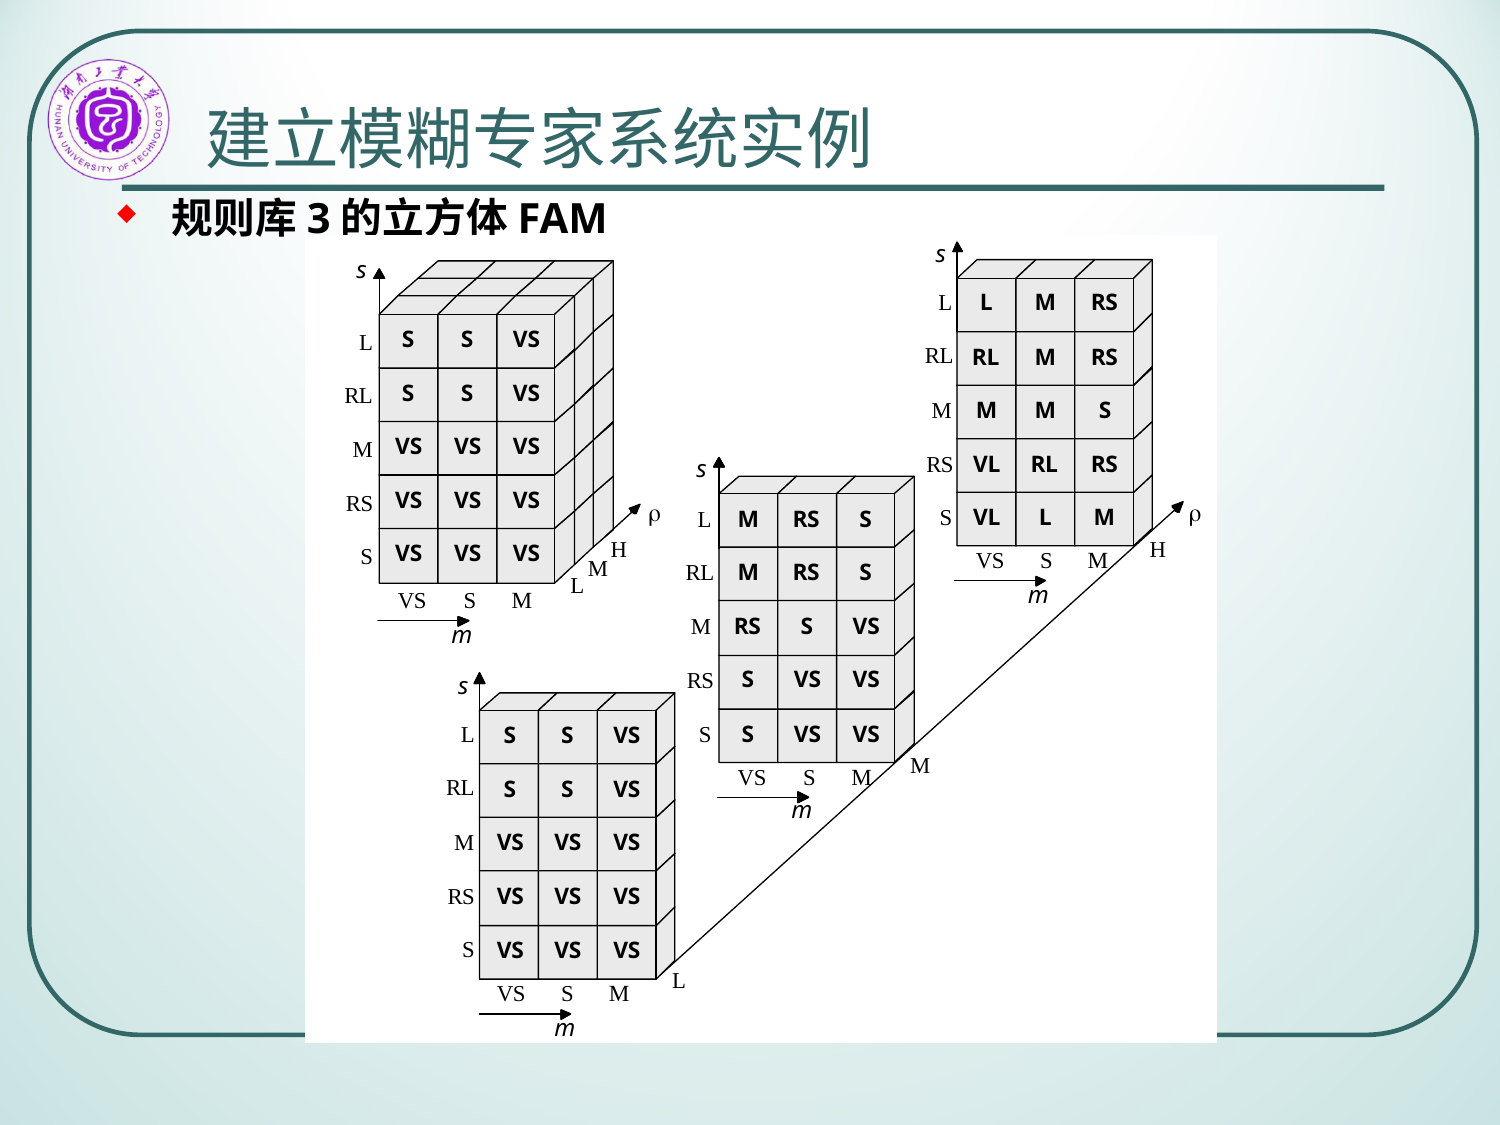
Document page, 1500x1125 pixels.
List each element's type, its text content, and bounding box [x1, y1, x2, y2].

picture [0, 0, 1500, 1125]
title 建立模糊专家系统实例 [159, 66, 1422, 184]
list 规则库3的立方体FAM [100, 184, 1422, 1012]
